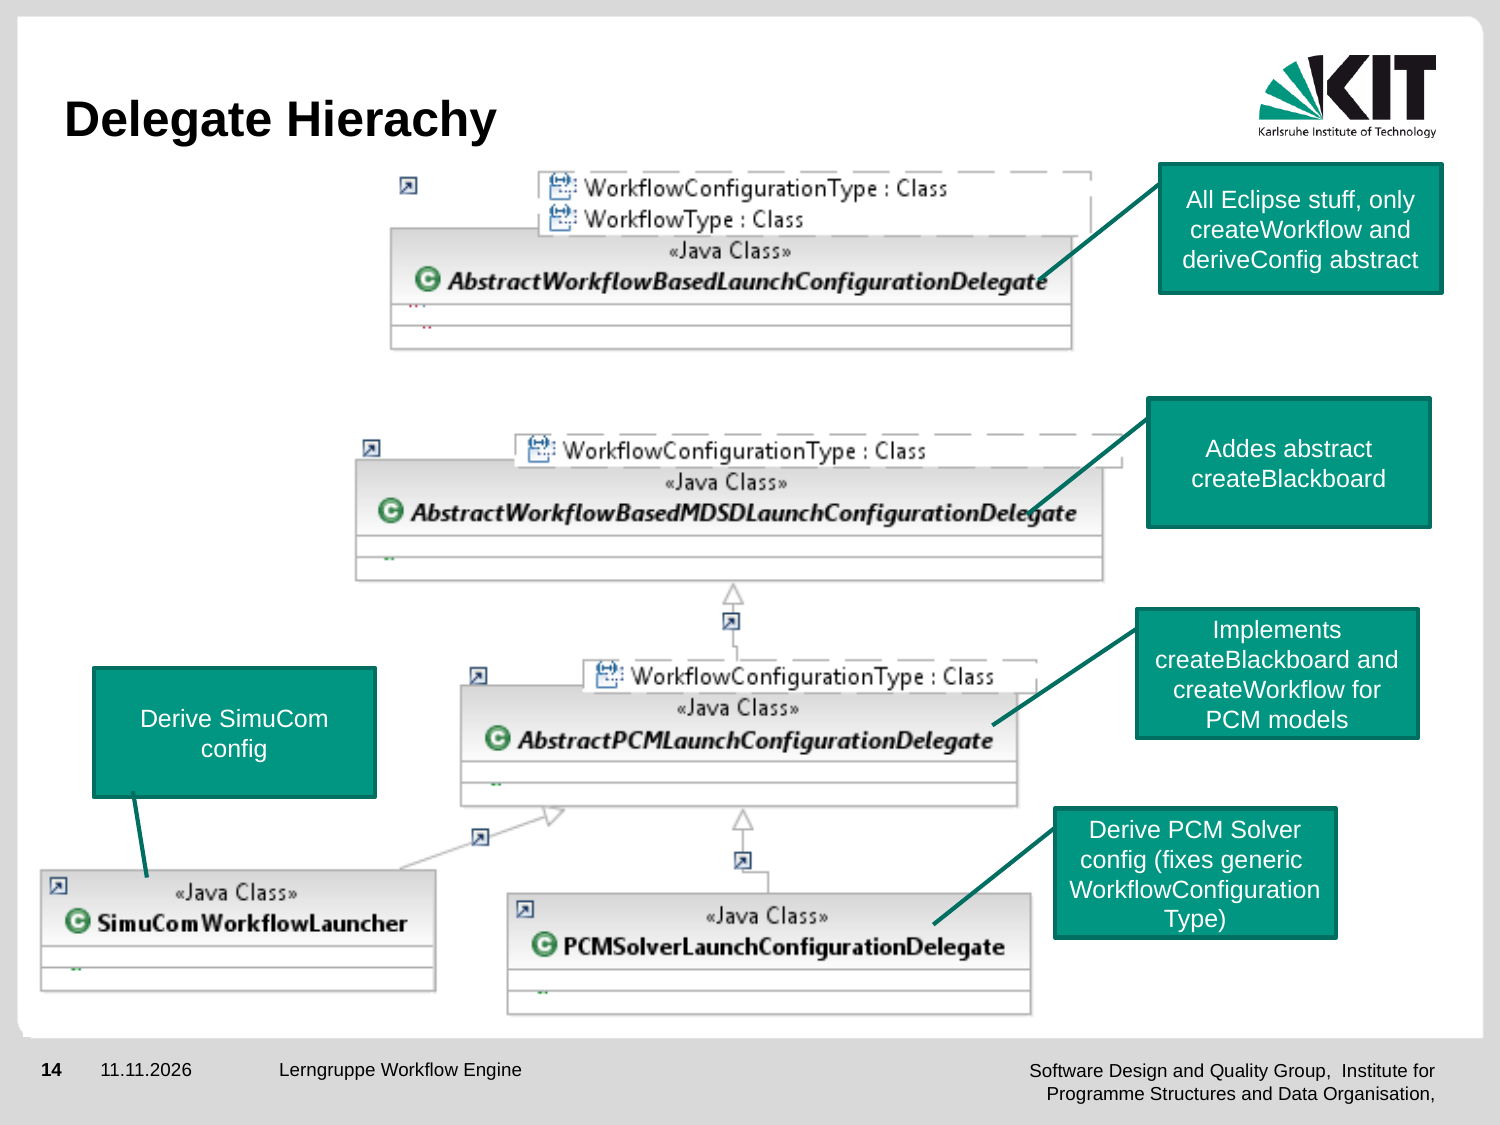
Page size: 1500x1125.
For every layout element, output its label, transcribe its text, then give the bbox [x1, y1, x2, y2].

text_box All Eclipse stuff, only createWorkflow and deriveConfig abstract [1143, 162, 1444, 295]
footer Lerngruppe Workflow Engine [278, 1056, 977, 1117]
text_box Derive PCM Solver config (fixes generic WorkflowConfigurationType) [1143, 806, 1338, 940]
text_box Implements createBlackboard and createWorkflow for PCM models [1143, 607, 1420, 740]
title Delegate Hierachy [63, 54, 1199, 148]
text_box Addes abstract createBlackboard [1143, 396, 1432, 529]
picture [0, 0, 1500, 1125]
